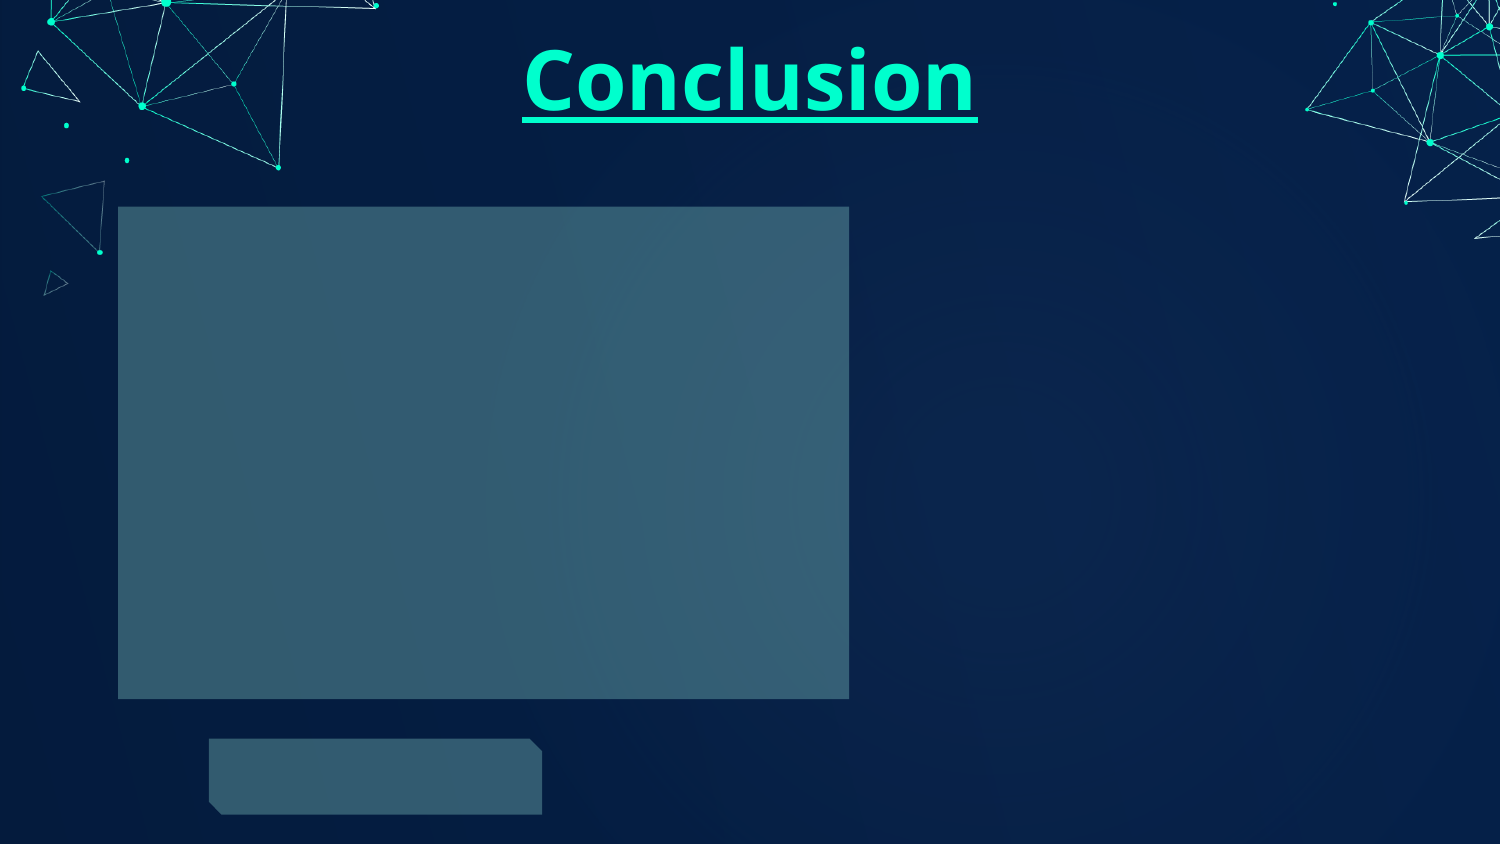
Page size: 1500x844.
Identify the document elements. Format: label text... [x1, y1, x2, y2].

title Conclusion [322, 11, 1178, 167]
picture [0, 0, 1500, 844]
text_box [118, 206, 850, 700]
text_box [208, 738, 543, 815]
